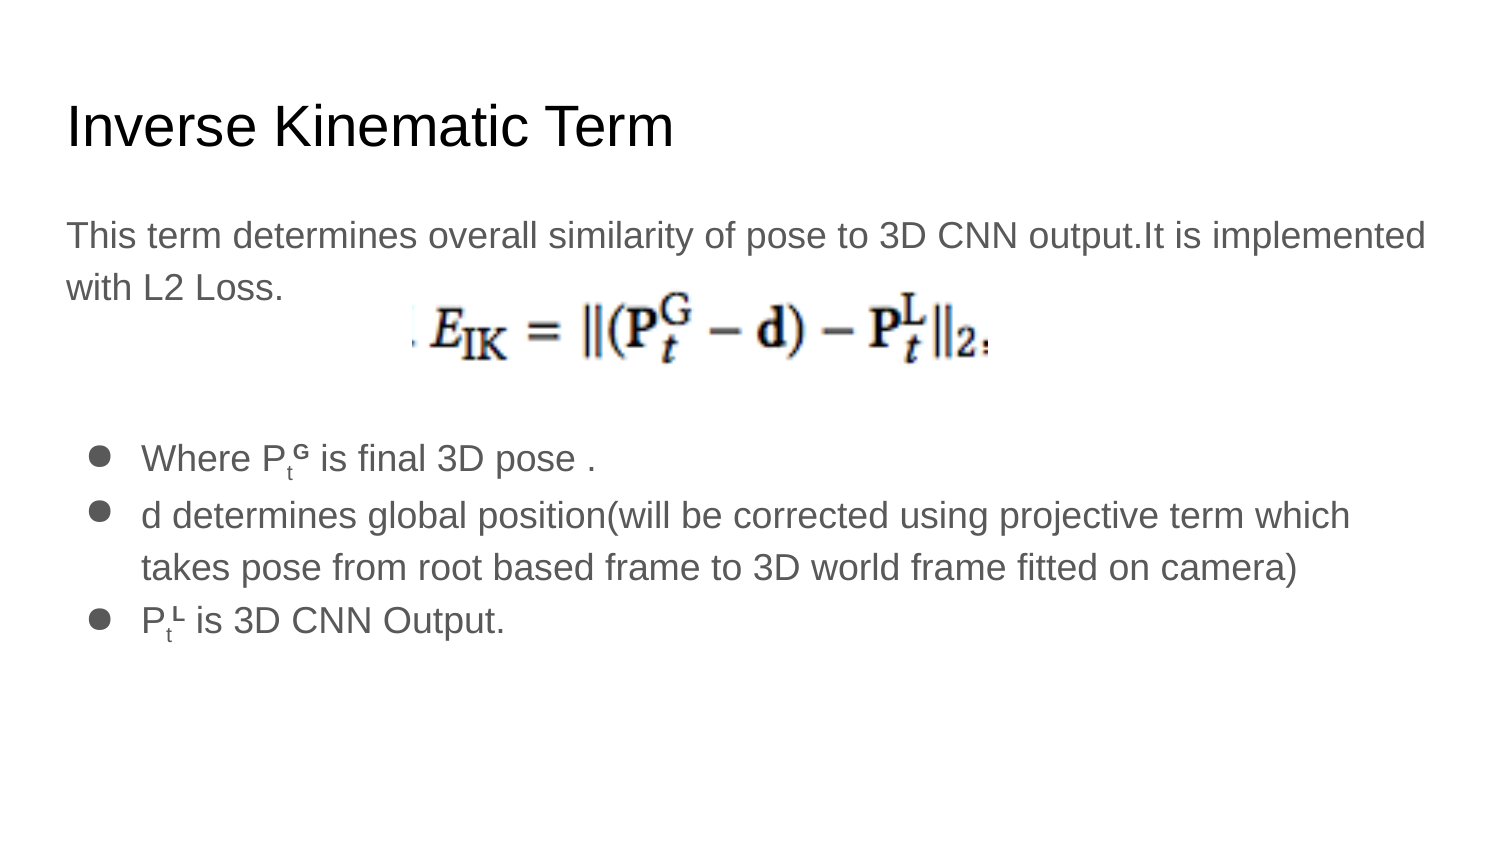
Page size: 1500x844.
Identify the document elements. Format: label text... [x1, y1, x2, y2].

title Inverse Kinematic Term [51, 72, 1449, 167]
list This term determines overall similarity of pose to 3D CNN output.It is implemented with L2 Loss. Where PtG is final 3D pose . d determines global position(will be corrected using projective term which takes pose from root based frame to 3D world frame fitted on camera) PtL is 3D CNN Output. [51, 189, 1449, 750]
picture [412, 265, 989, 397]
